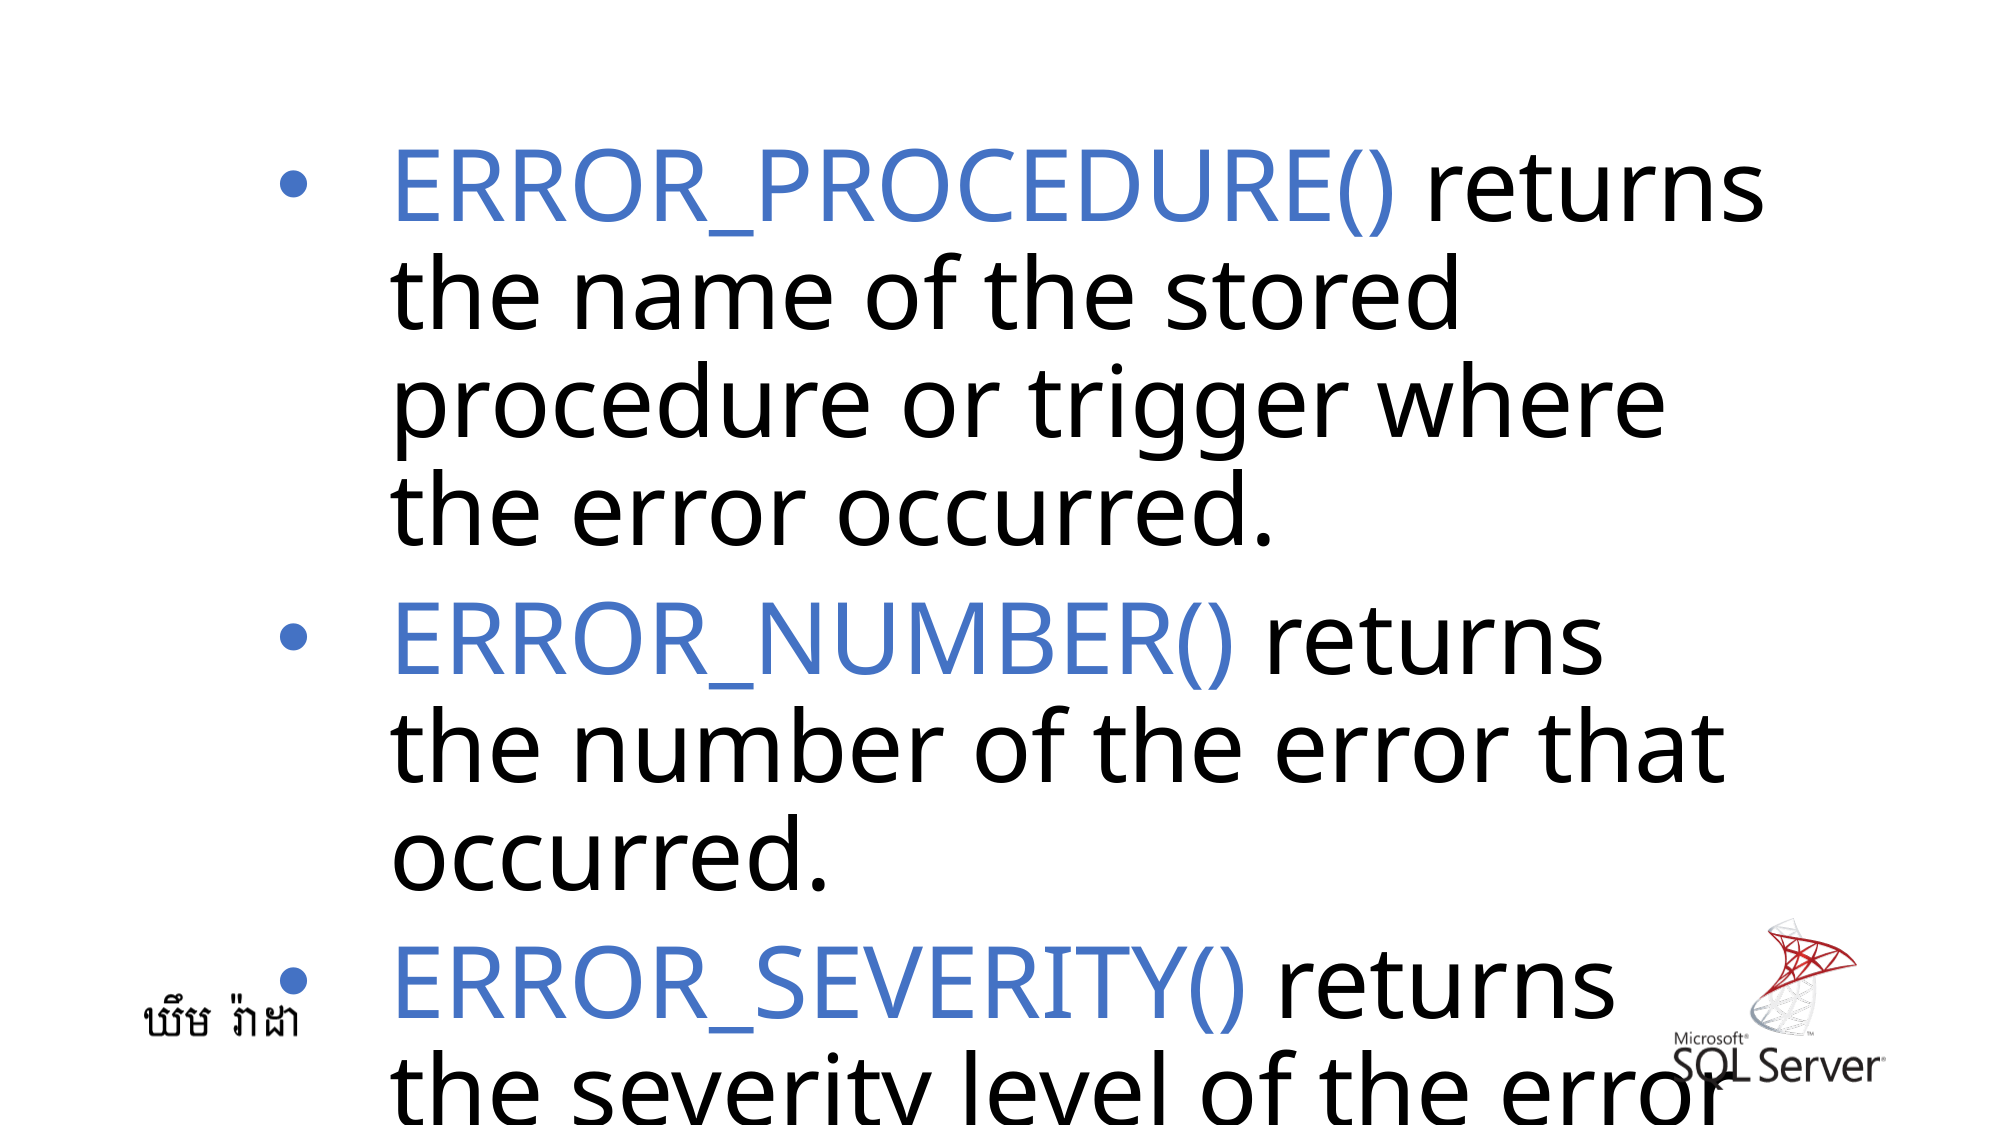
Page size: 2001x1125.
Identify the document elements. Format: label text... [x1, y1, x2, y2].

picture [93, 918, 1886, 1125]
subtitle ERROR_PROCEDURE() returns the name of the stored procedure or trigger where the error occurred. ERROR_NUMBER() returns the number of the error that occurred. ERROR_SEVERITY() returns the severity level of the error that occurred. [261, 127, 1795, 918]
